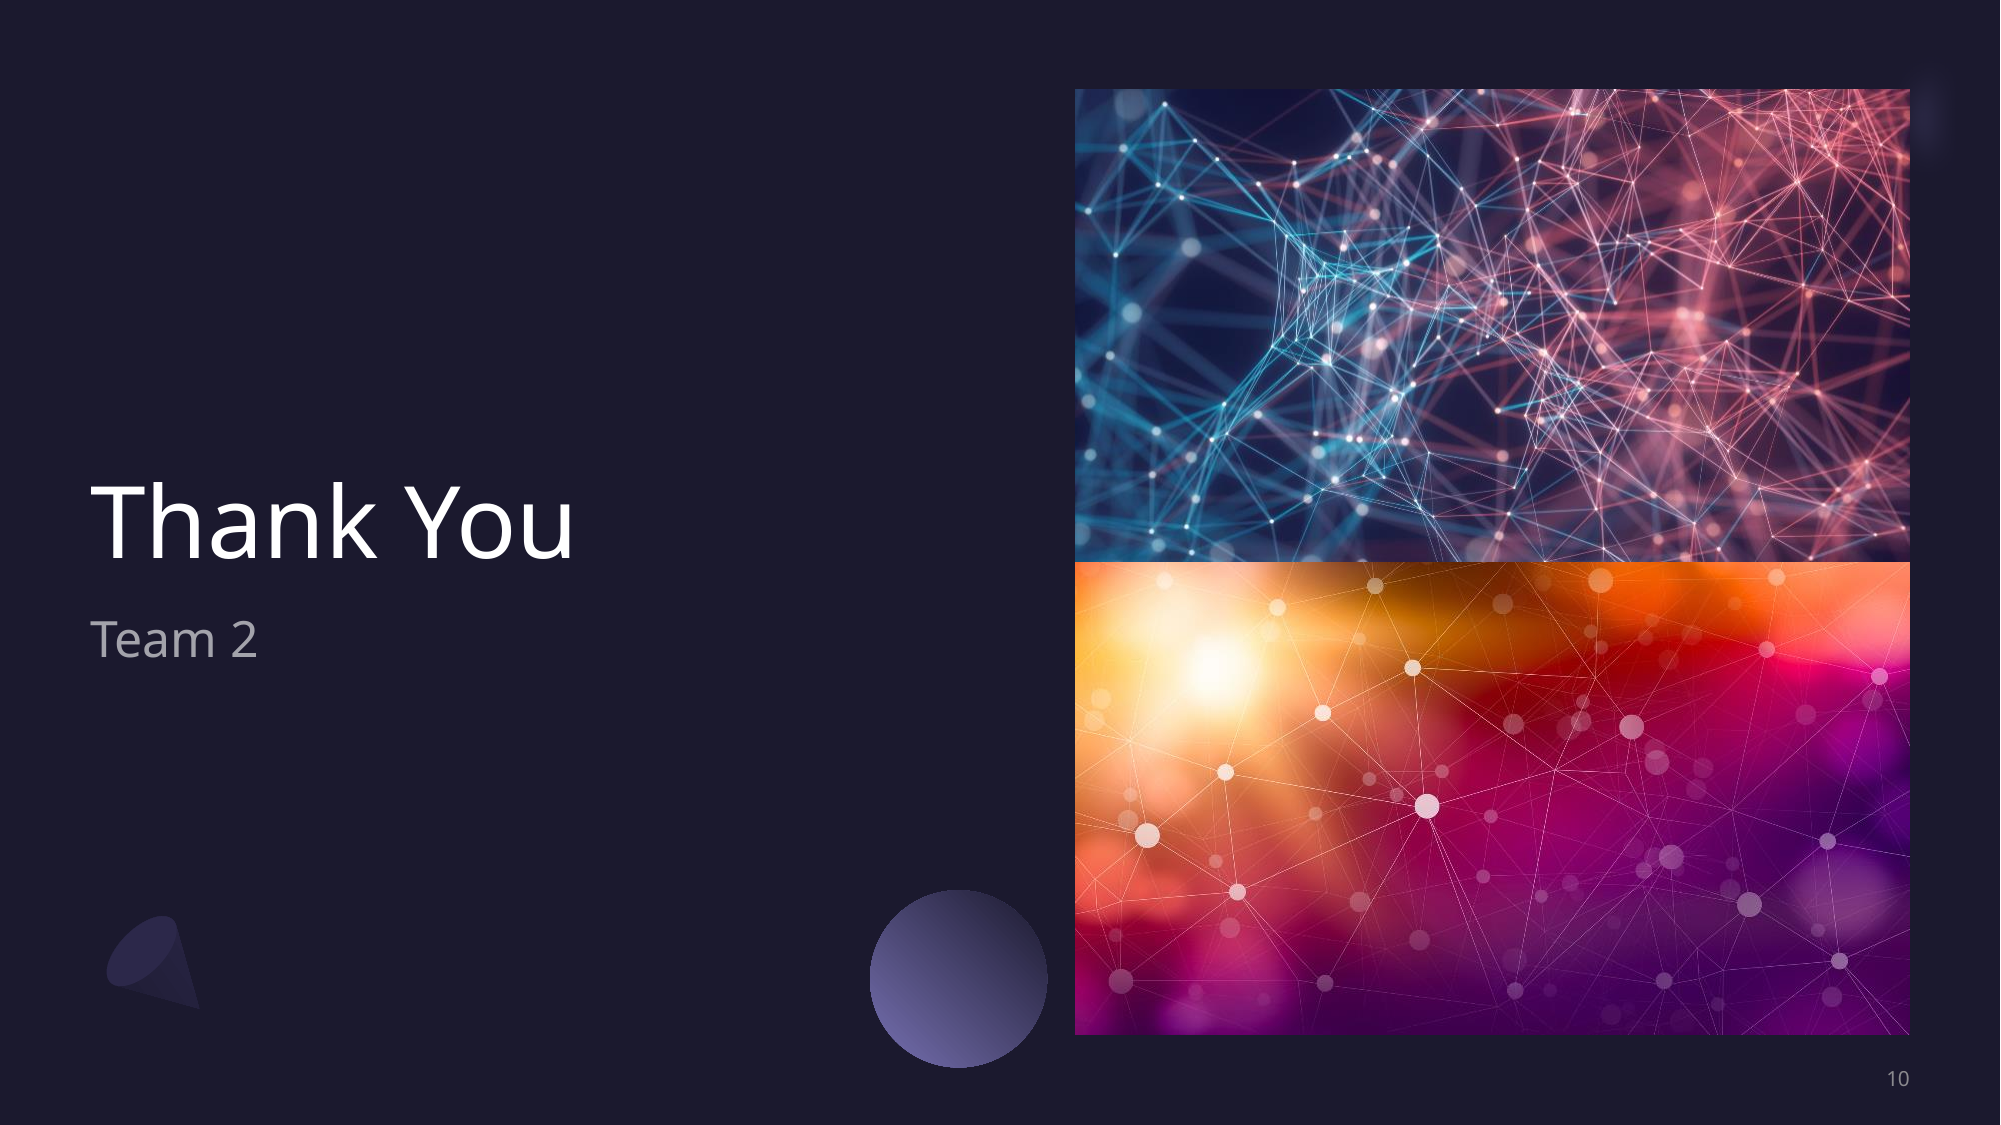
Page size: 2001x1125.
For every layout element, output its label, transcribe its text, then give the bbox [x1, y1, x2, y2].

picture [1075, 89, 1910, 1035]
title Thank You [90, 90, 983, 580]
slide_number 10 [1632, 1067, 1910, 1093]
subtitle Team 2 [90, 601, 983, 973]
